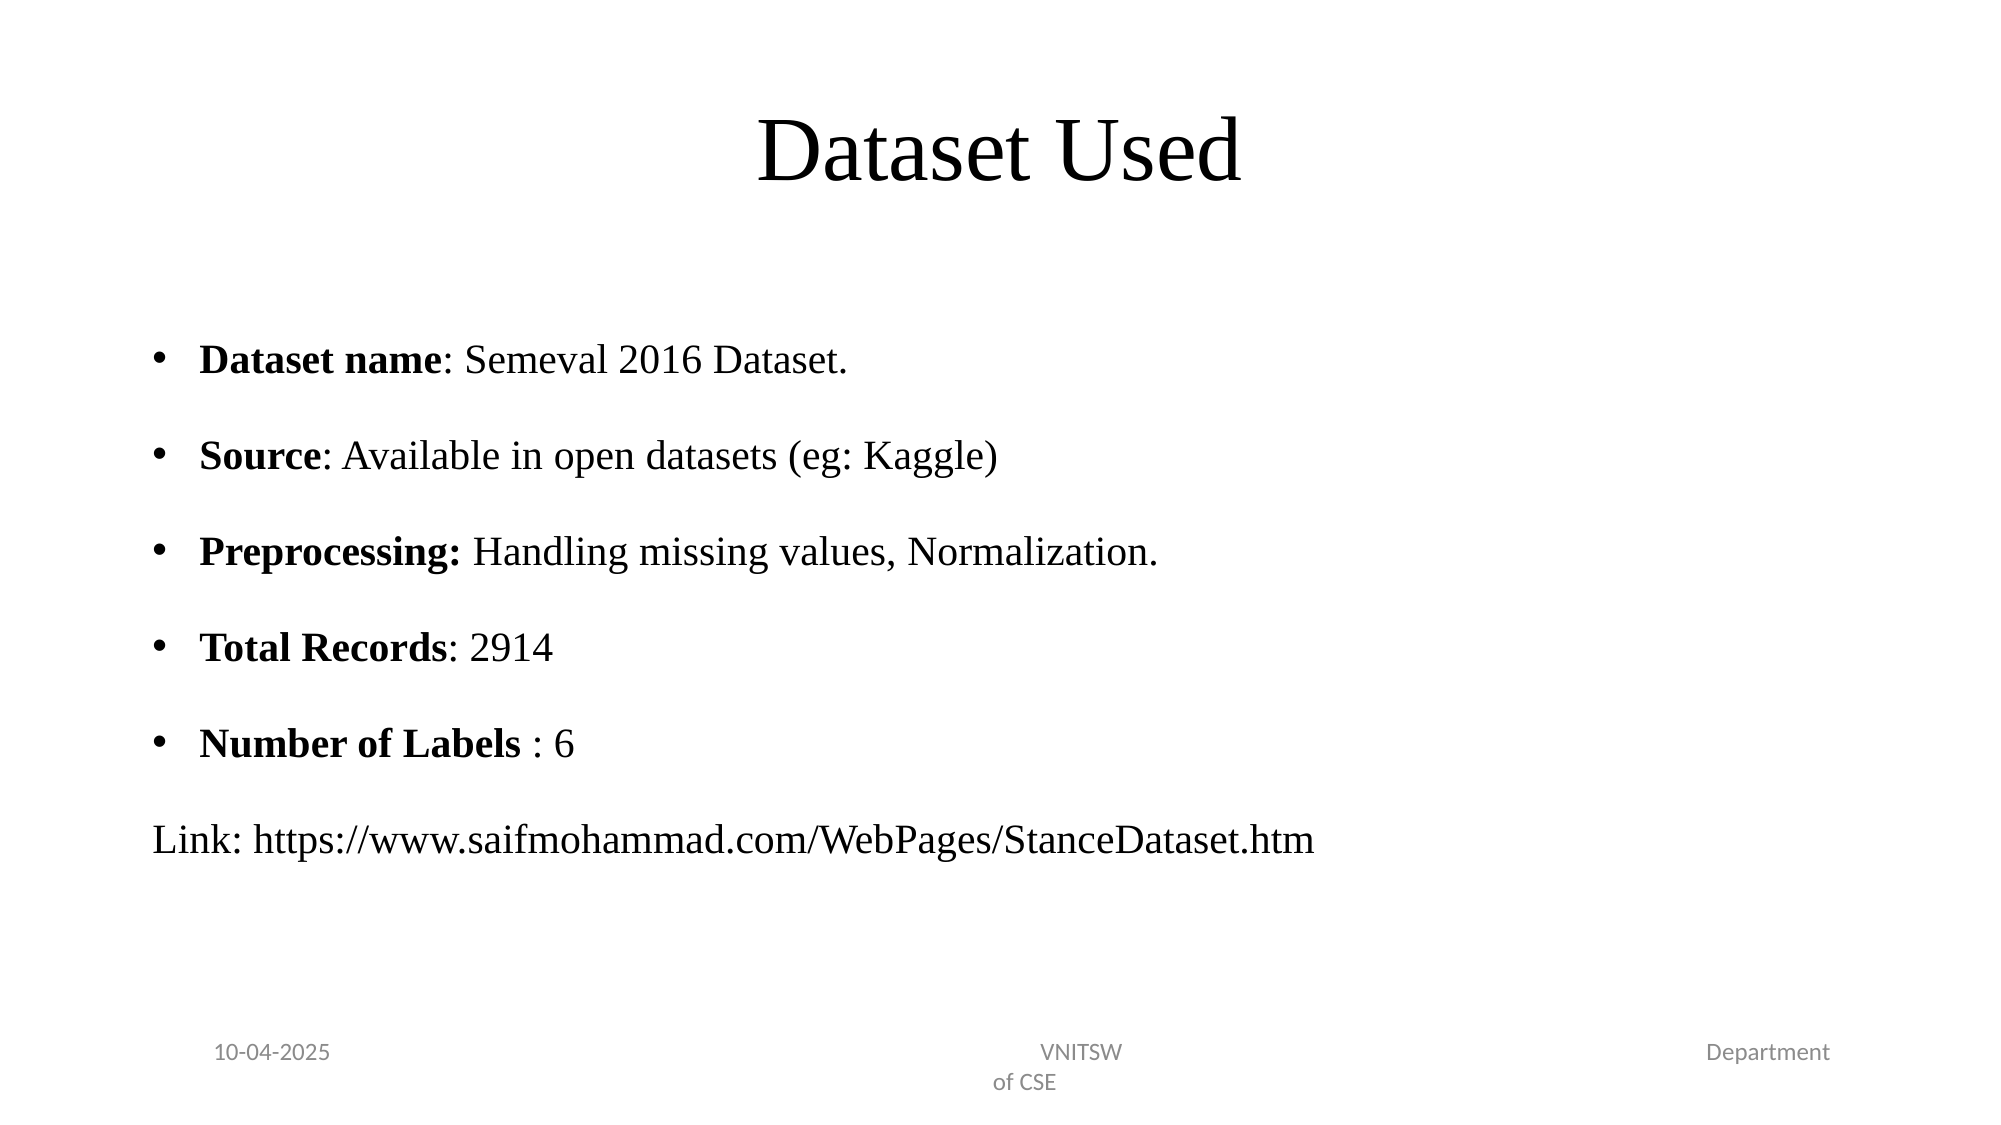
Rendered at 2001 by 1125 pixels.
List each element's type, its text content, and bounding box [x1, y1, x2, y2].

footer 10-04-2025 VNITSW Department of CSE [187, 1035, 1863, 1096]
title Dataset Used [137, 59, 1863, 242]
list Dataset name: Semeval 2016 Dataset. Source: Available in open datasets (eg: Kaggle) Preprocessing: Handling missing values, Normalization. Total Records: 2914 Number of Labels : 6 Link: https://www.saifmohammad.com/WebPages/StanceDataset.htm [137, 299, 1863, 1014]
